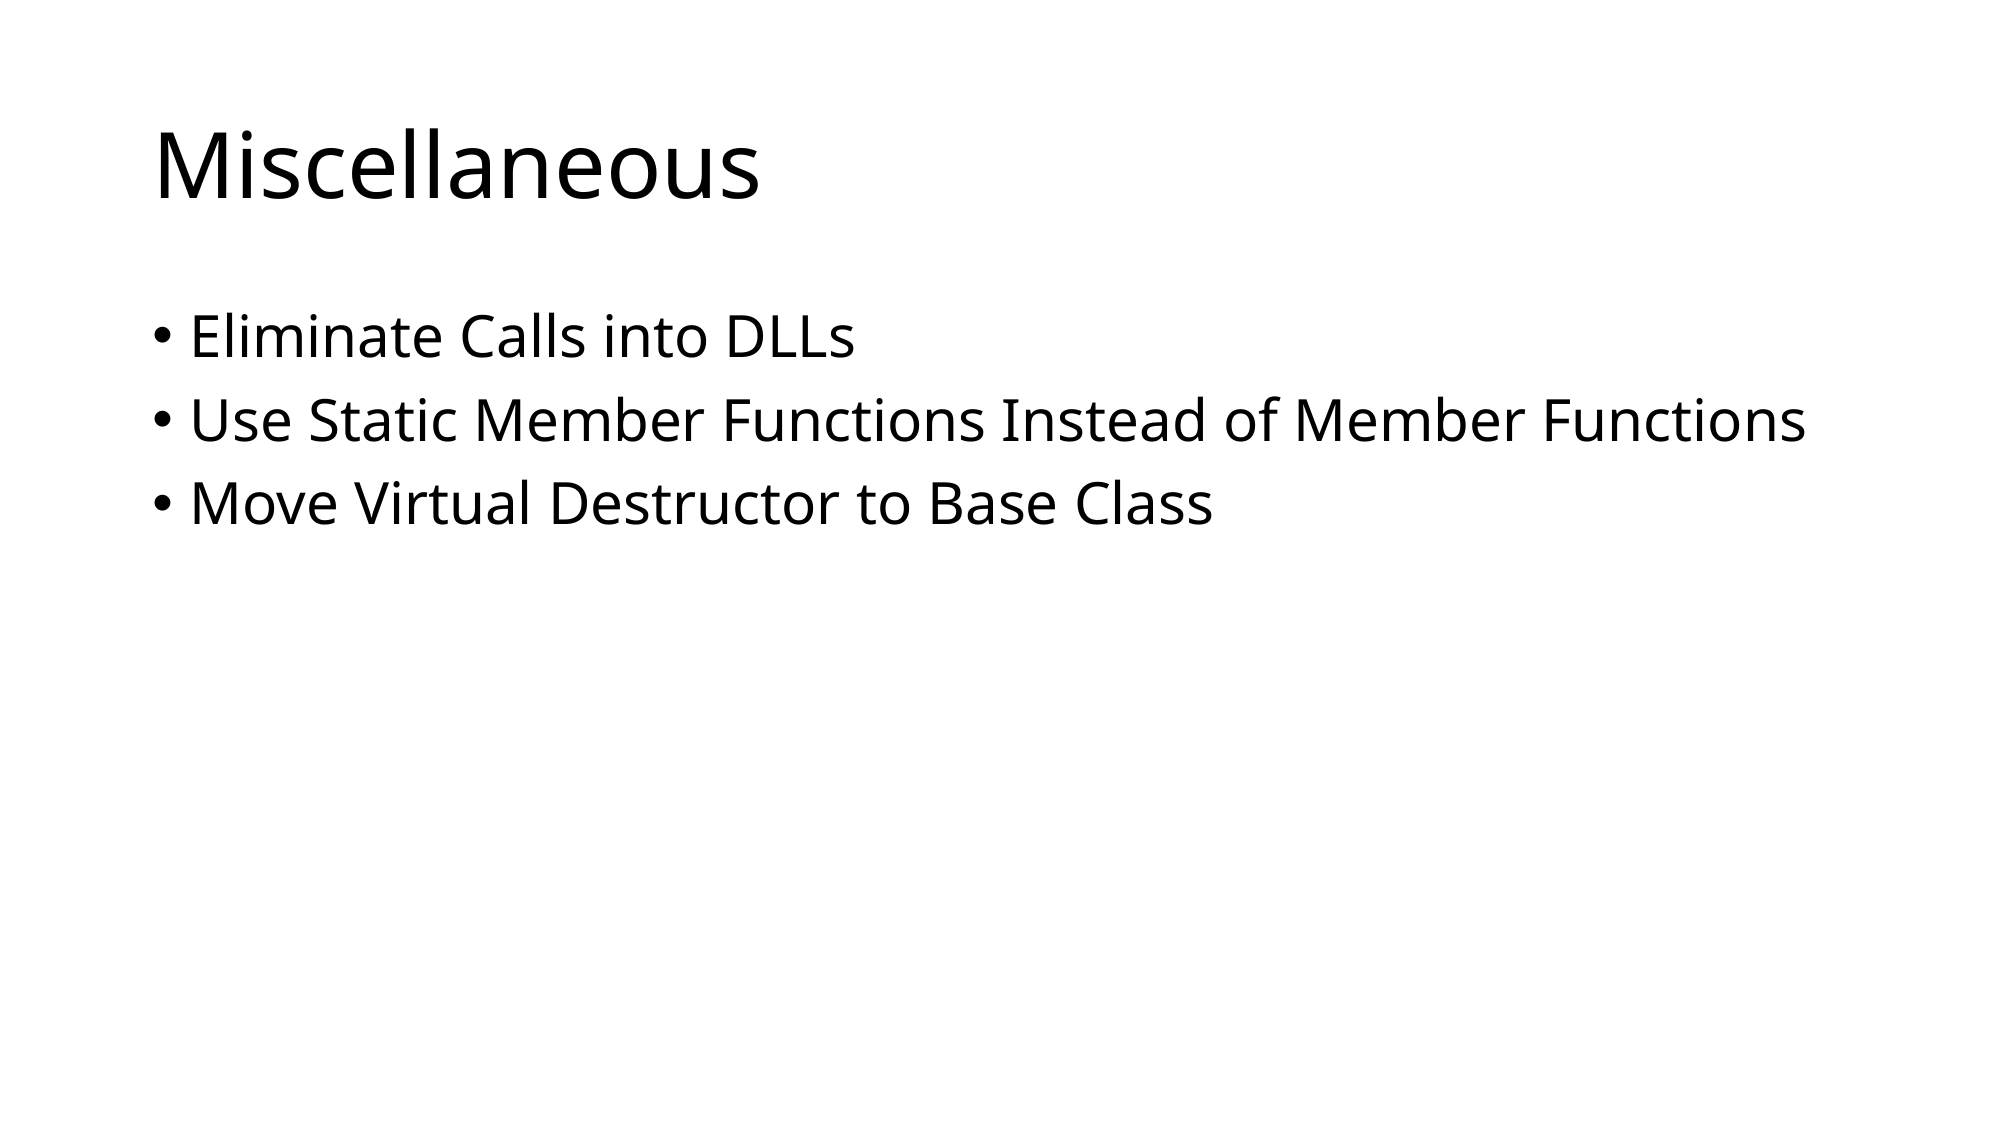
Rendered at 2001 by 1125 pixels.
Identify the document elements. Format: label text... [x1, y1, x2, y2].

list Eliminate Calls into DLLs Use Static Member Functions Instead of Member Functions Move Virtual Destructor to Base Class [137, 299, 1863, 1014]
title Miscellaneous [137, 59, 1863, 278]
